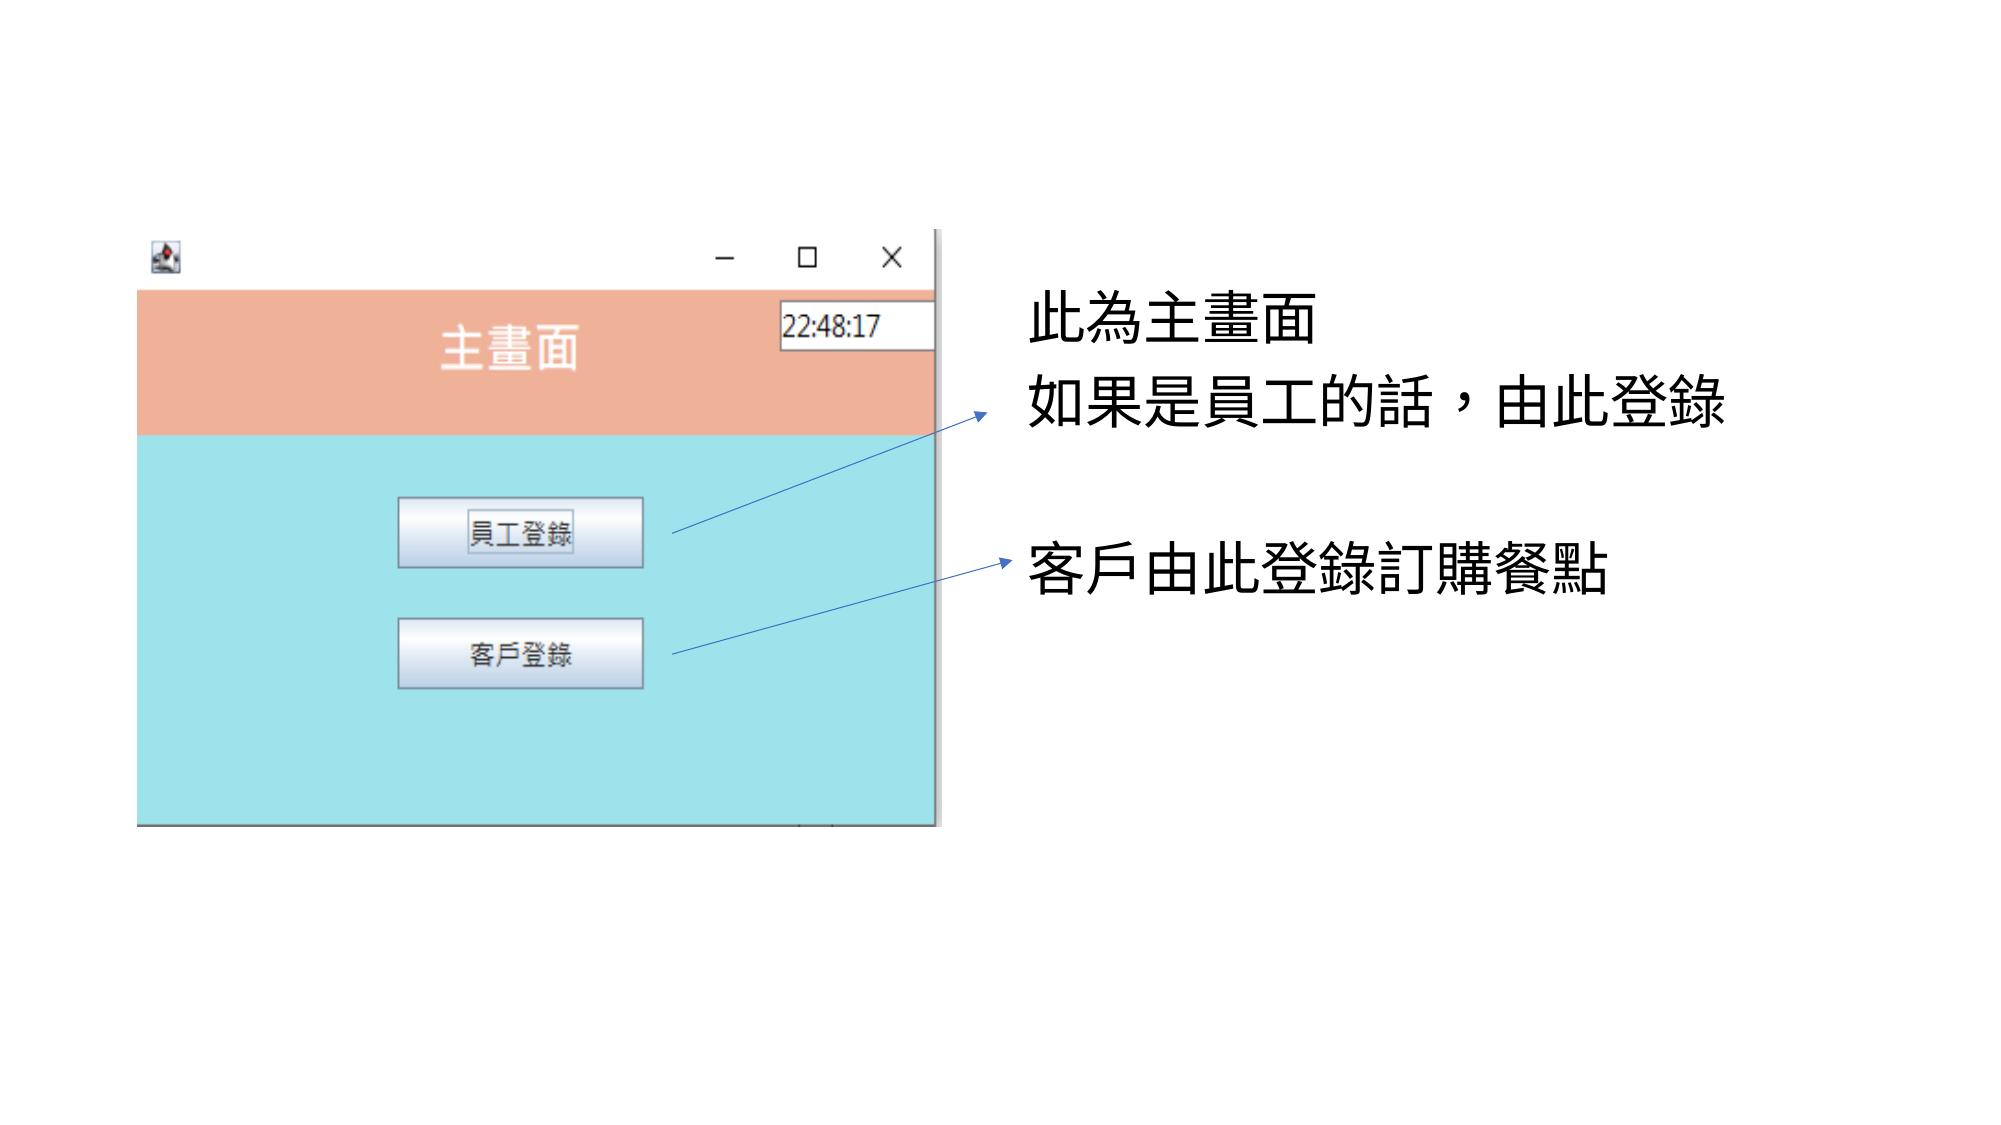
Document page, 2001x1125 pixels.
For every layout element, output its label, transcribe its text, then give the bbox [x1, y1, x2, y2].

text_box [672, 412, 988, 534]
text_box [672, 560, 1013, 655]
list 此為主畫面 如果是員工的話，由此登錄 客戶由此登錄訂購餐點 [1012, 106, 1863, 1014]
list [137, 229, 942, 827]
